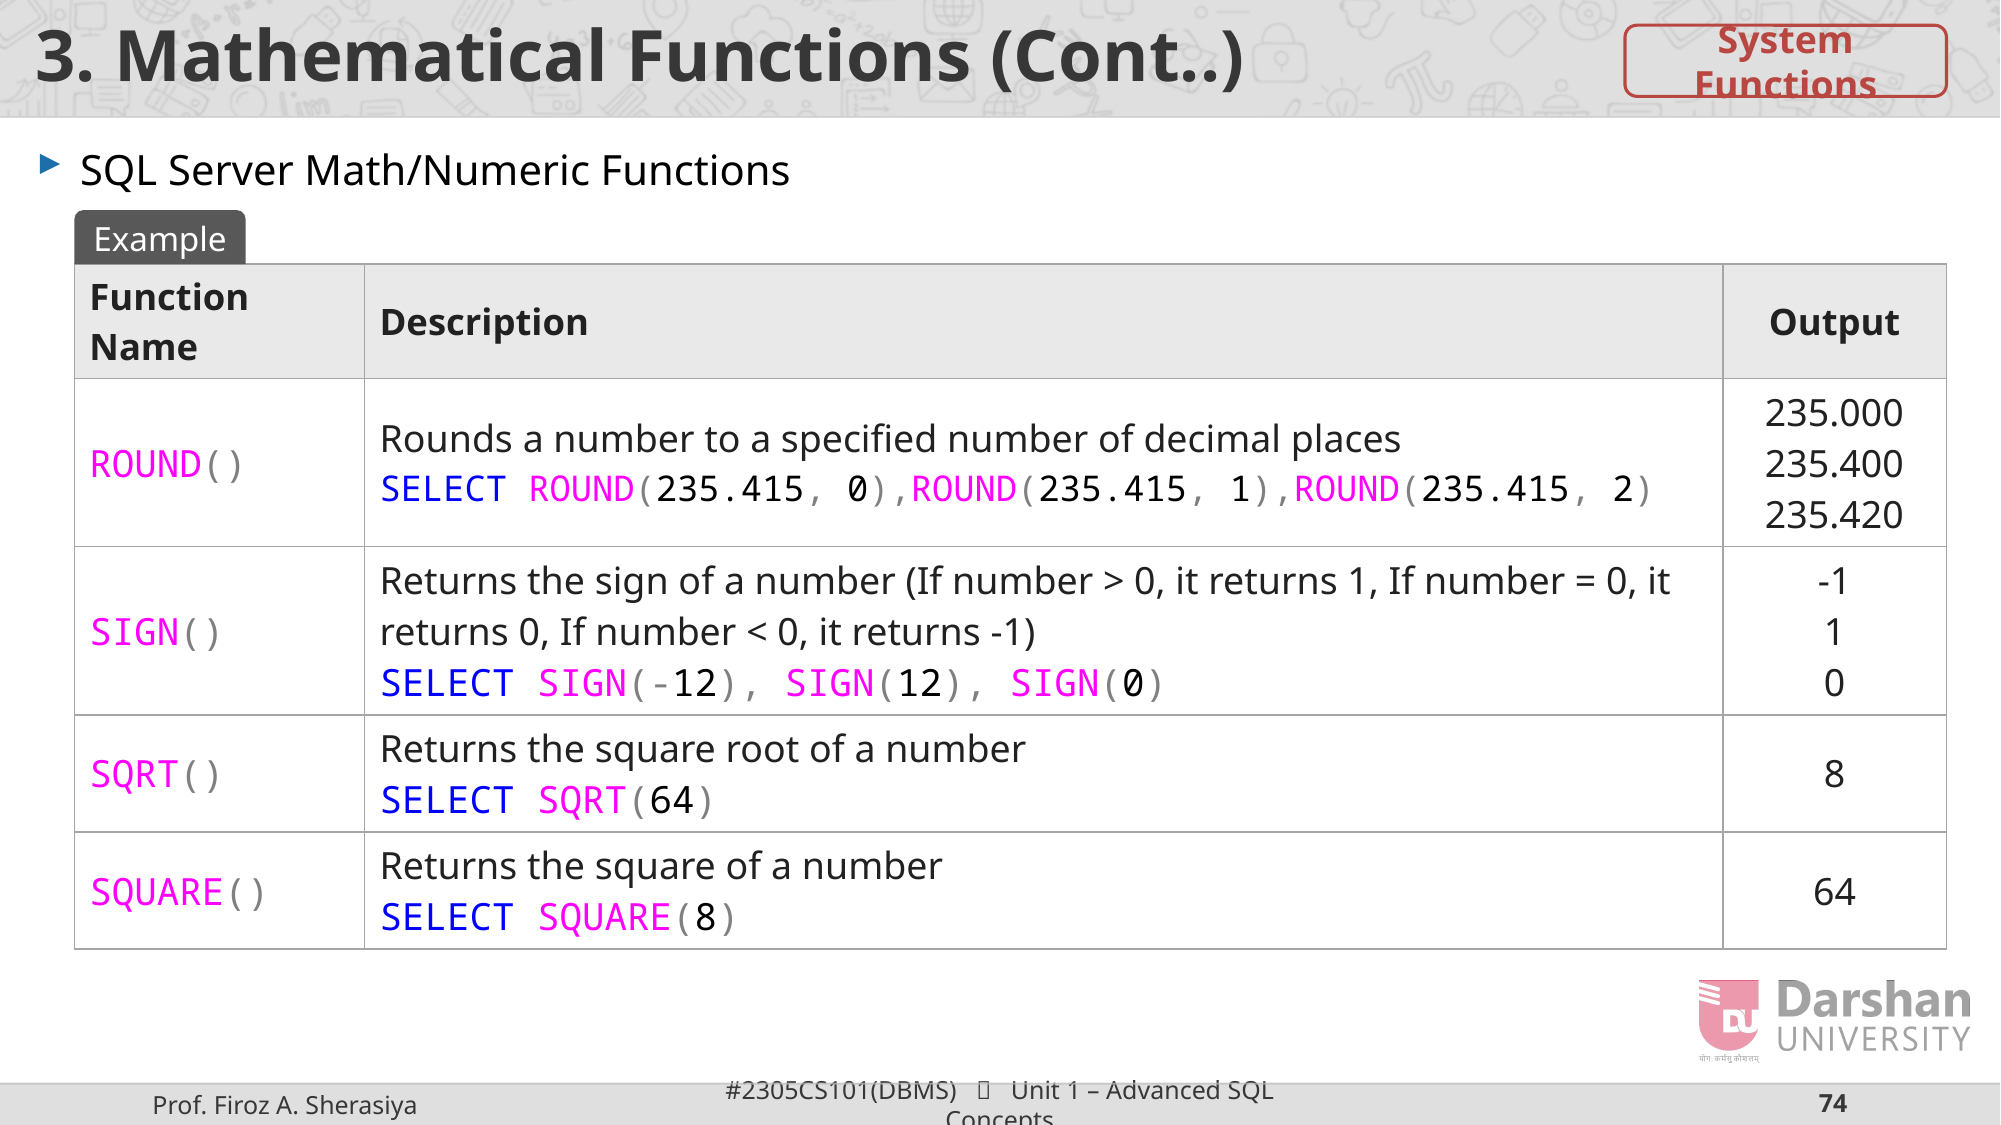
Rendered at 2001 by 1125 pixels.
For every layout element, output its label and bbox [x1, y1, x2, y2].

text_box [1623, 24, 1948, 98]
table_cell [1724, 716, 1946, 831]
table_cell [1724, 833, 1946, 948]
table_cell [75, 547, 364, 714]
table_cell [365, 379, 1722, 546]
table_cell [75, 716, 364, 831]
table_cell [75, 379, 364, 546]
title [0, 0, 2000, 117]
table_cell [365, 547, 1722, 714]
text_box [73, 209, 247, 266]
table_header [75, 265, 364, 378]
table_cell [1724, 379, 1946, 546]
table_cell [365, 833, 1722, 948]
table_cell [1724, 547, 1946, 714]
text_box [1699, 1059, 1970, 1063]
table_header [1724, 265, 1946, 378]
table_cell [365, 716, 1722, 831]
table_cell [75, 833, 364, 948]
table_header [365, 265, 1722, 378]
list [21, 141, 1979, 1059]
